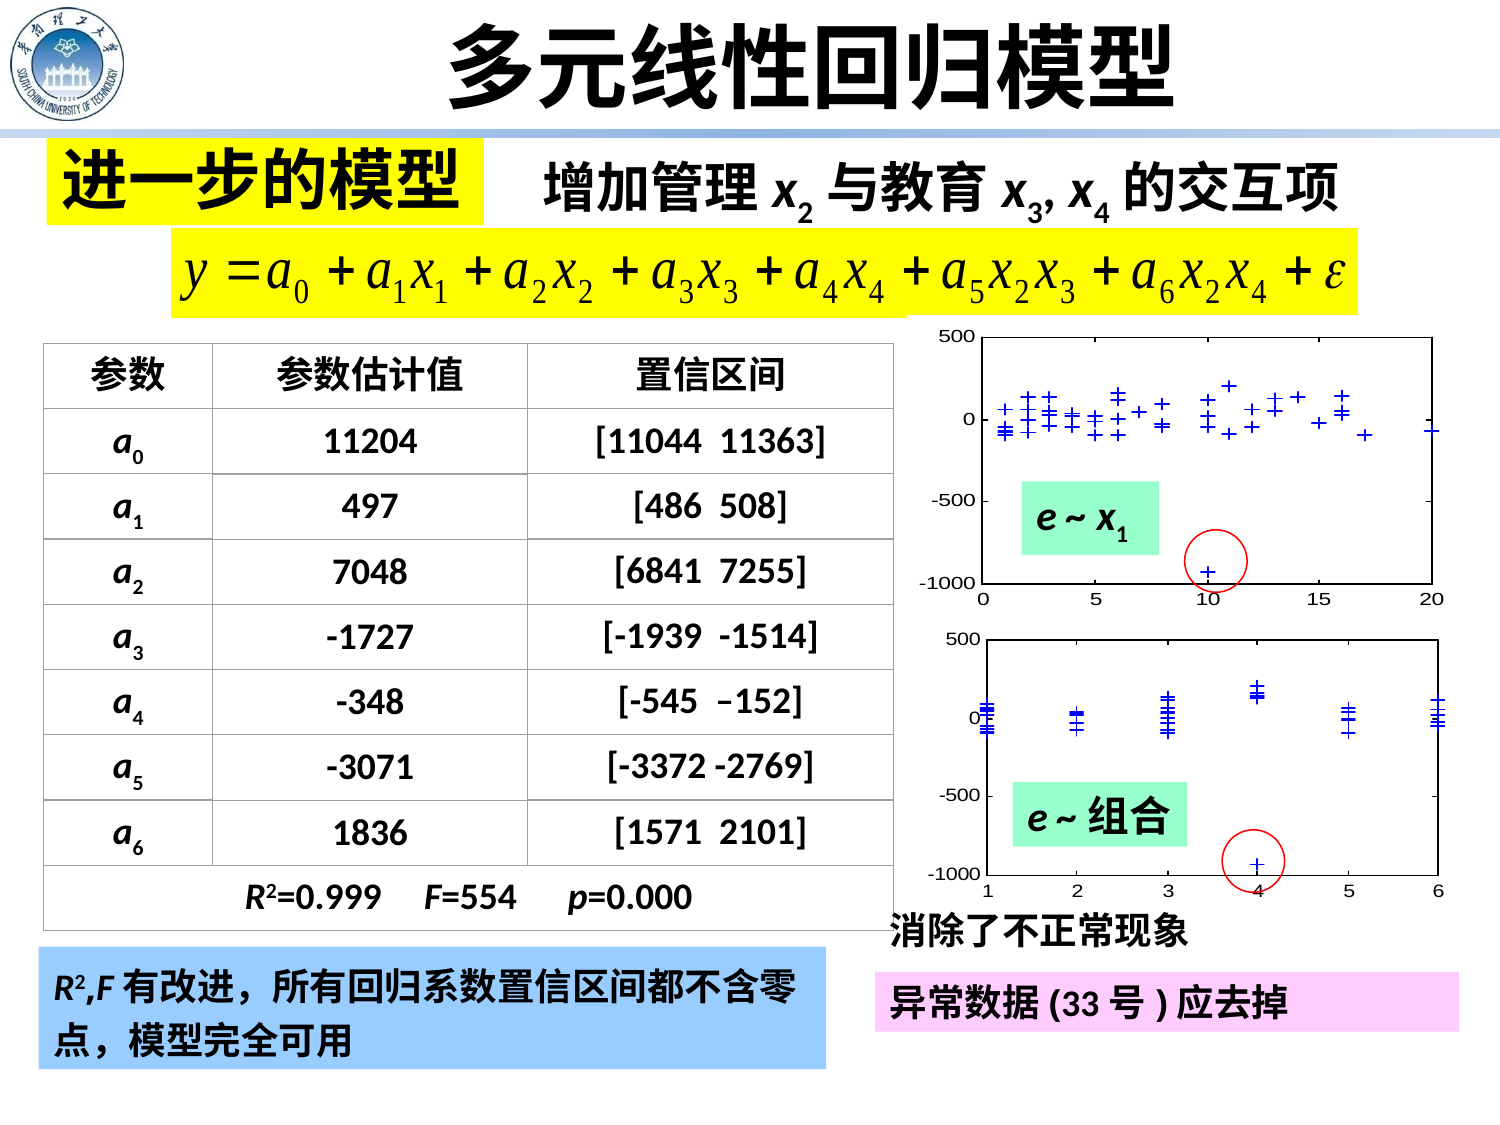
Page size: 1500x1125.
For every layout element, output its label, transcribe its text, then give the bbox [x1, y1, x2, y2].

picture [10, 6, 125, 122]
text_box 消除了不正常现象 [874, 899, 1388, 960]
text_box 多元线性回归模型 [123, 2, 1500, 128]
text_box 增加管理x2与教育x3, x4的交互项 [527, 145, 1402, 238]
text_box 异常数据(33号)应去掉 [875, 971, 1459, 1032]
text_box 进一步的模型 [46, 138, 484, 226]
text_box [906, 315, 1482, 616]
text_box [912, 619, 1488, 906]
text_box [0, 129, 1500, 138]
text_box R2,F有改进，所有回归系数置信区间都不含零点，模型完全可用 [38, 946, 827, 1070]
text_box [1184, 529, 1285, 893]
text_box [170, 228, 1359, 319]
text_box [43, 343, 894, 931]
